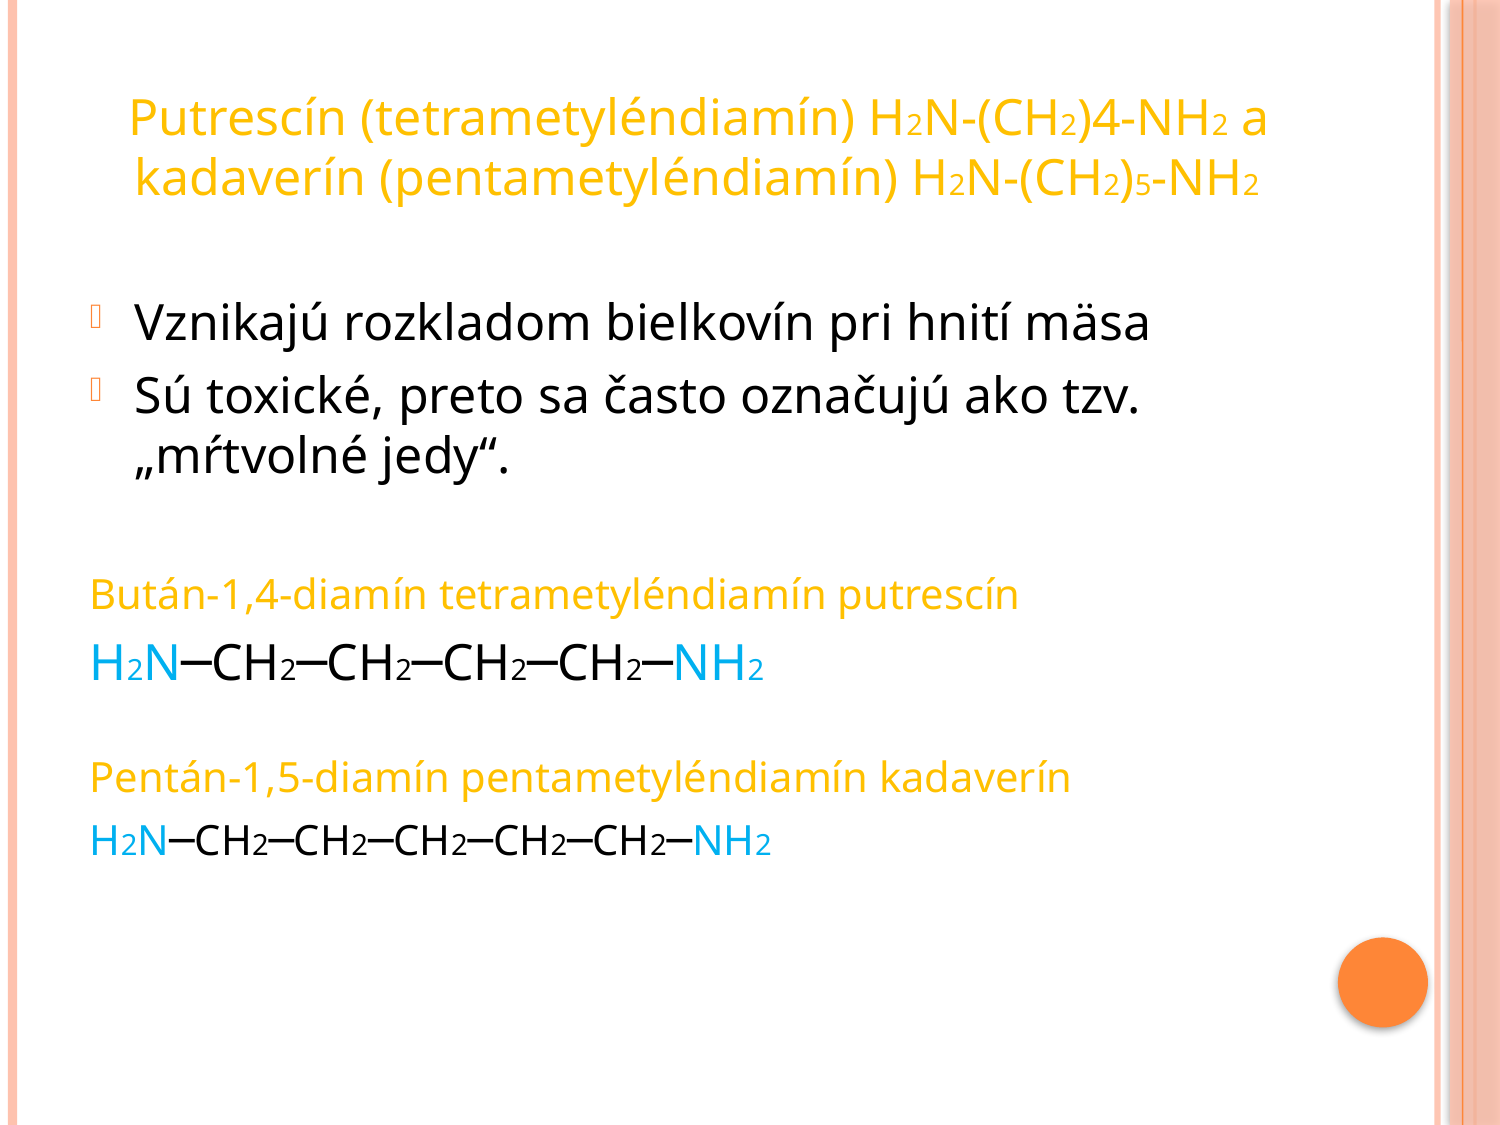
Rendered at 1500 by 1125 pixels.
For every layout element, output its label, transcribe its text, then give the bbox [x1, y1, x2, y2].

list Putrescín (tetrametyléndiamín) H2N-(CH2)4-NH2 a kadaverín (pentametyléndiamín) H2N-(CH2)5-NH2 Vznikajú rozkladom bielkovín pri hnití mäsa Sú toxické, preto sa často označujú ako tzv. „mŕtvolné jedy“. Bután-1,4-diamín tetrametyléndiamín putrescín H2N─CH2─CH2─CH2─CH2─NH2 Pentán-1,5-diamín pentametyléndiamín kadaverín H2N─CH2─CH2─CH2─CH2─CH2─NH2 [75, 78, 1300, 1062]
